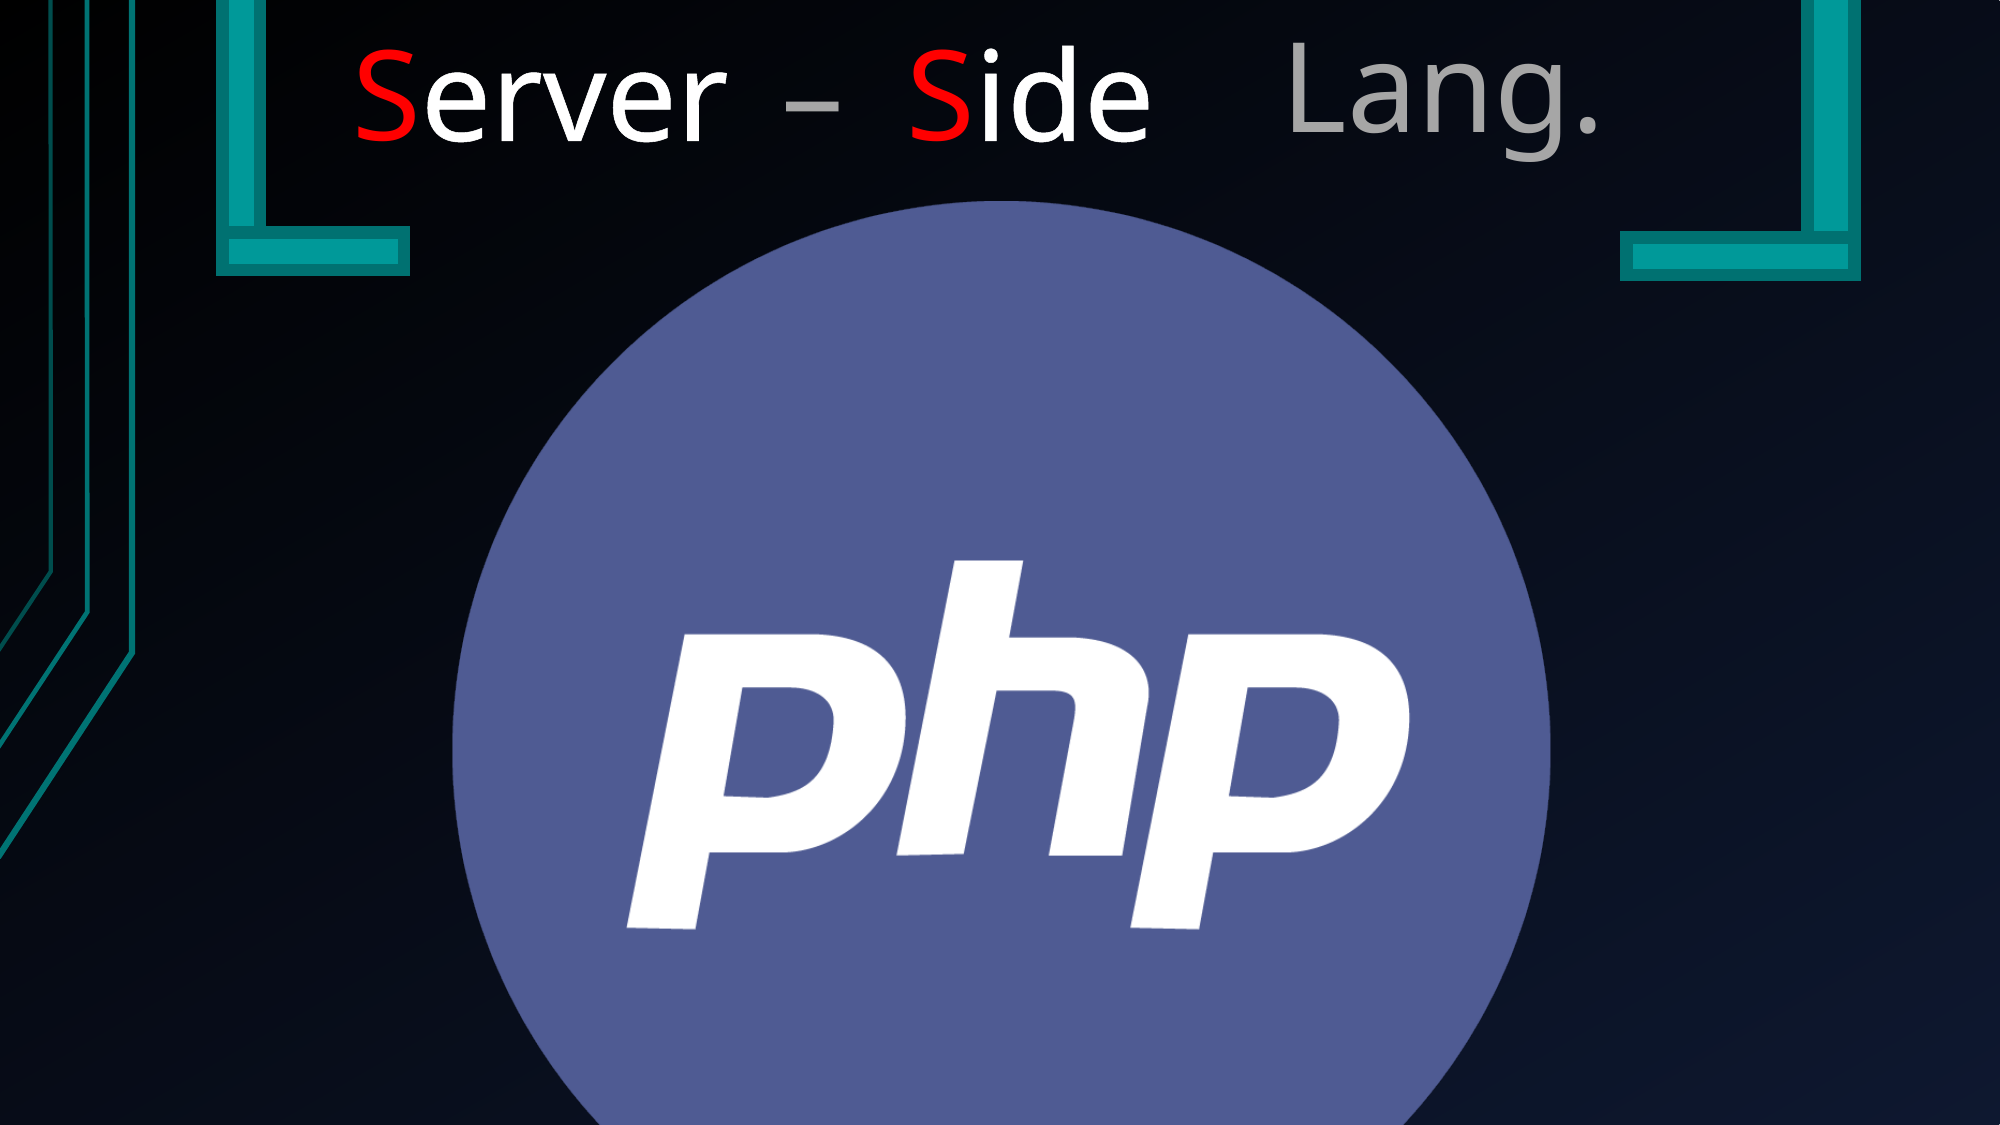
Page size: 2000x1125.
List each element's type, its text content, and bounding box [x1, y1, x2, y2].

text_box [1533, 0, 1947, 184]
text_box Server [337, 8, 766, 174]
text_box Side [924, 8, 1320, 174]
text_box Lang. [1266, 0, 1531, 165]
text_box – [766, 8, 924, 174]
picture [0, 201, 2000, 1125]
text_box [106, 0, 520, 155]
